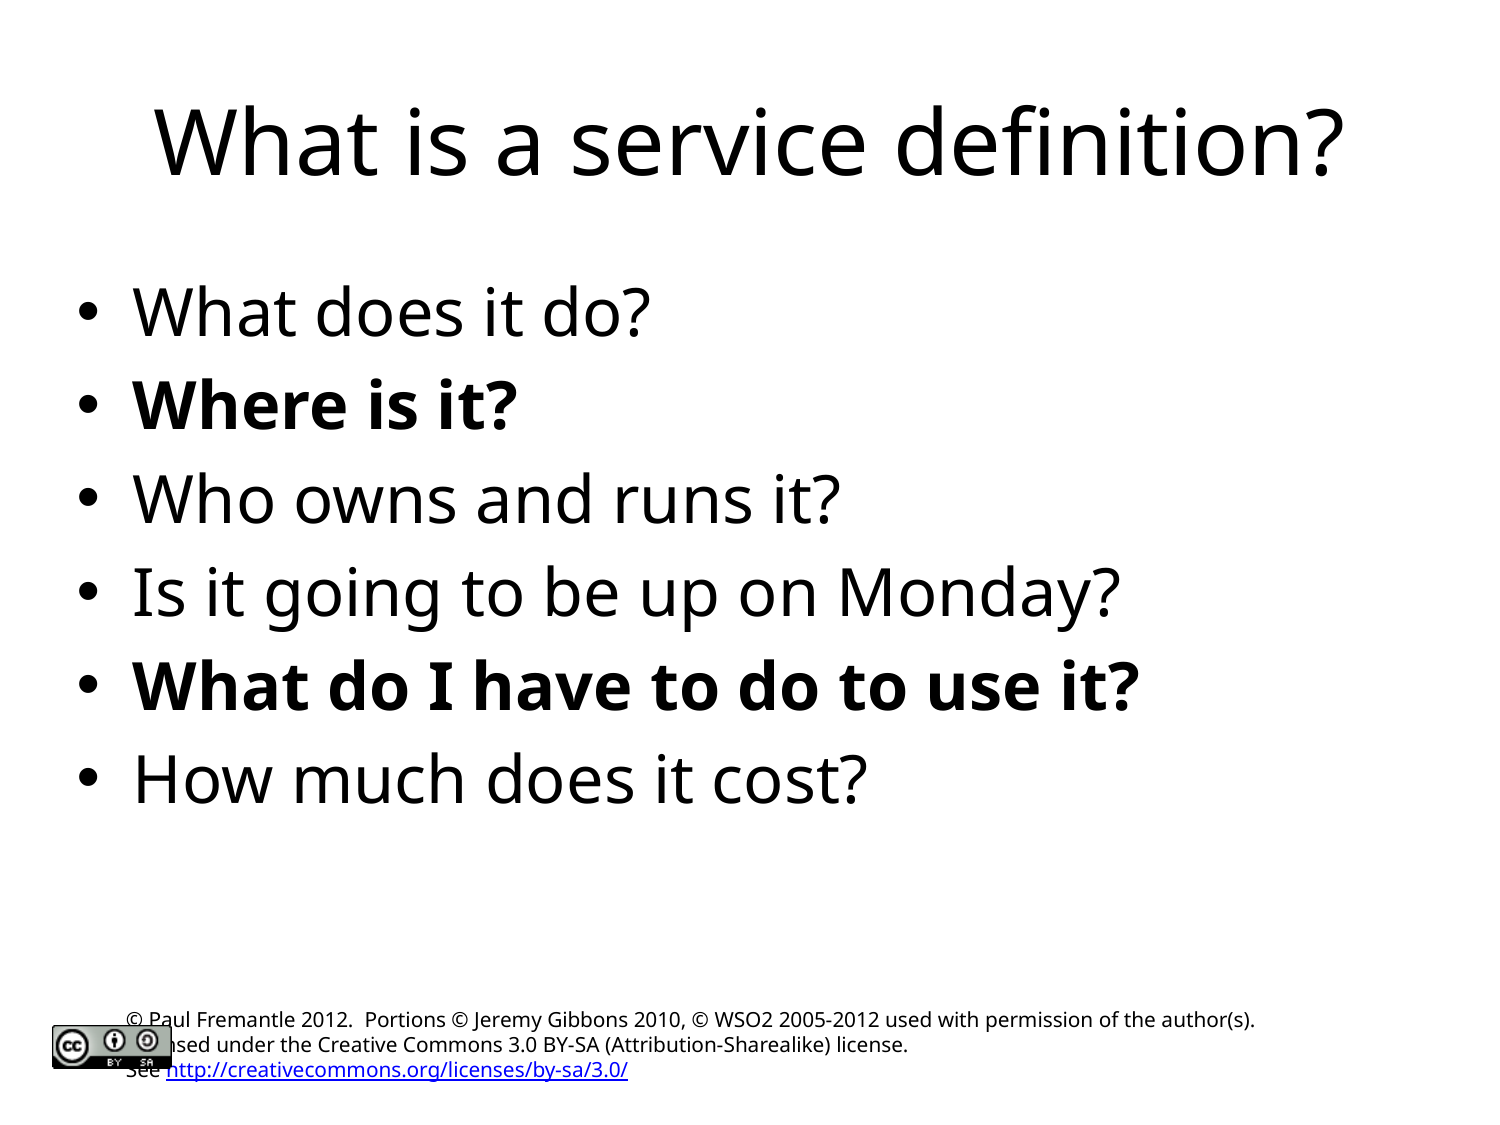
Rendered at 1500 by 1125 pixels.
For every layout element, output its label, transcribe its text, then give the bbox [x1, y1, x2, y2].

title What is a service definition? [75, 45, 1425, 233]
picture [52, 1025, 172, 1069]
list What does it do? Where is it? Who owns and runs it? Is it going to be up on Monday? What do I have to do to use it? How much does it cost? [61, 262, 1412, 1005]
